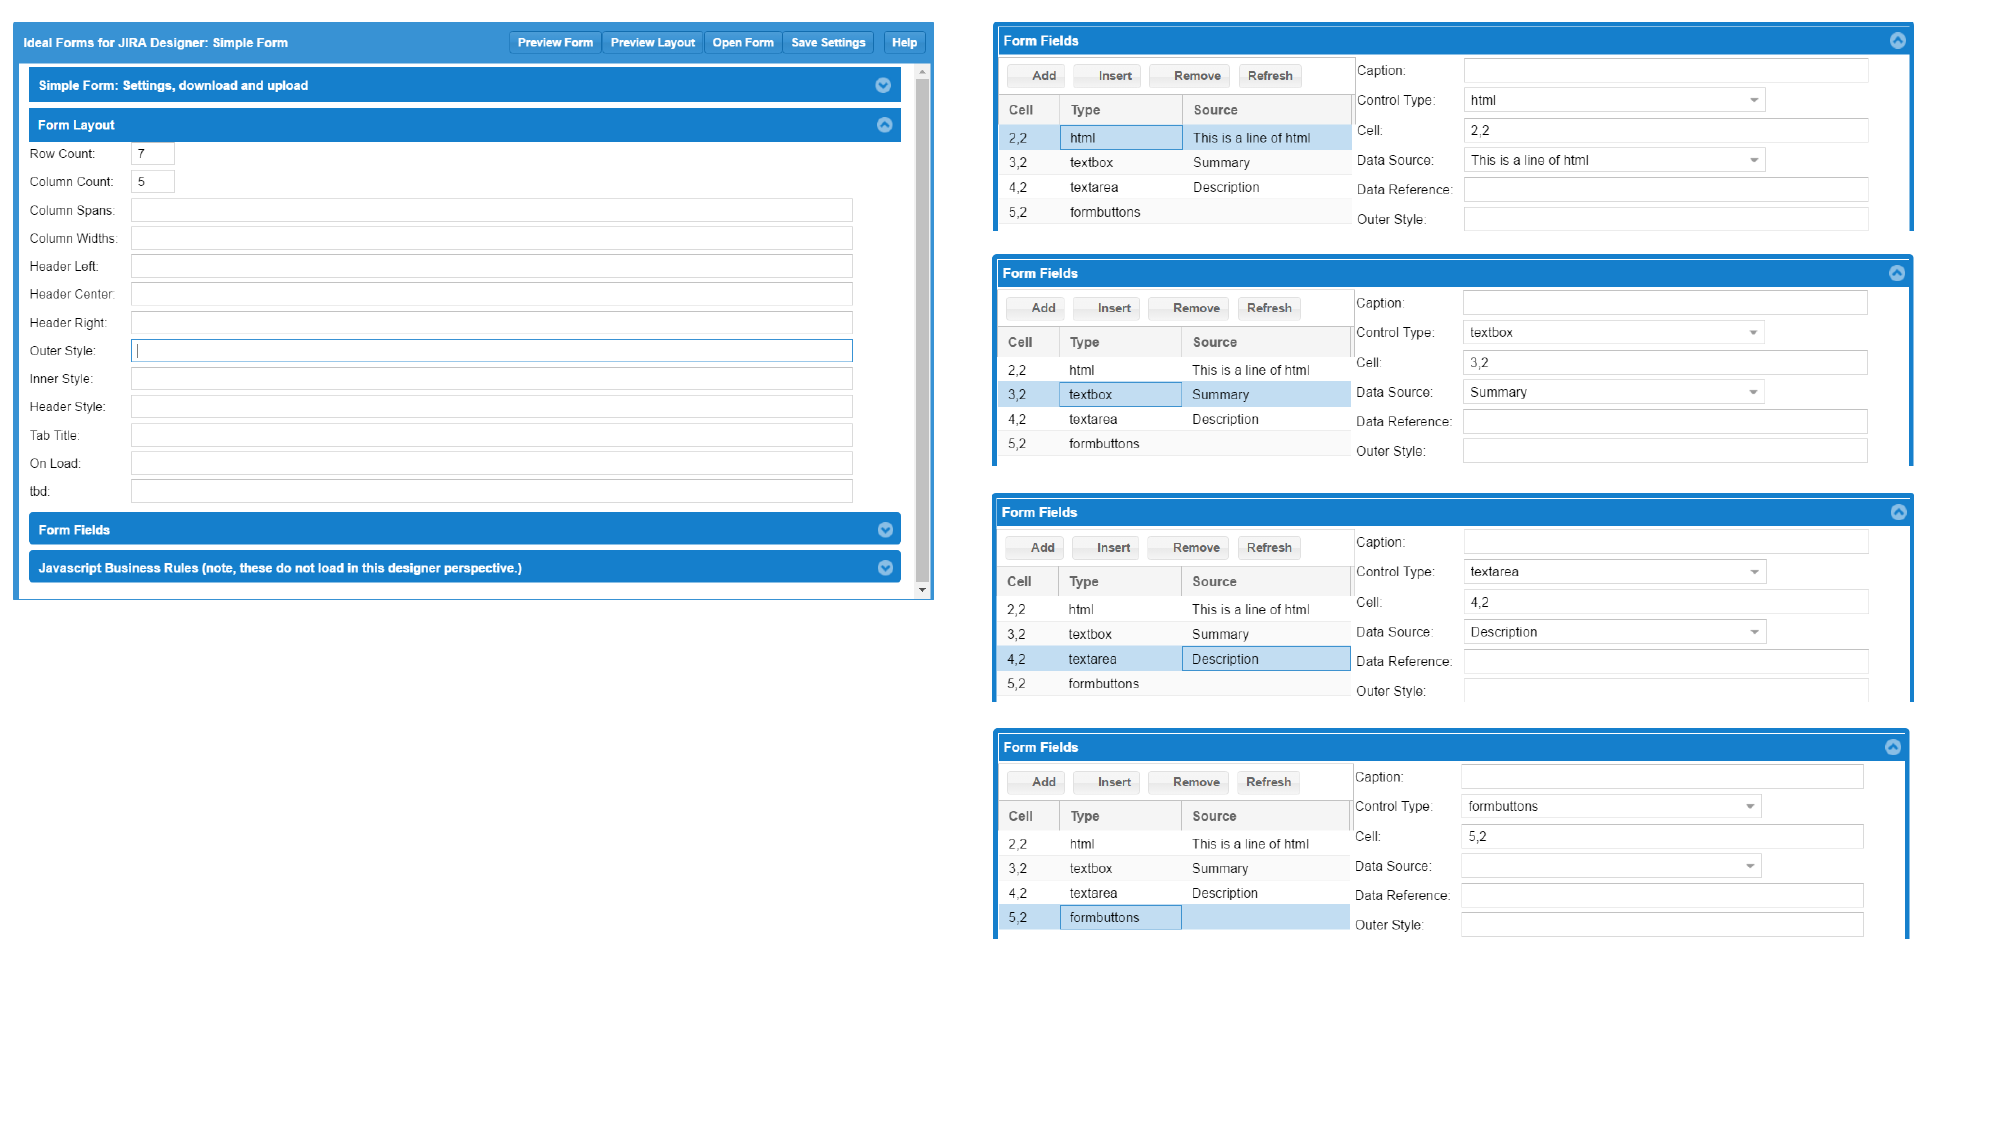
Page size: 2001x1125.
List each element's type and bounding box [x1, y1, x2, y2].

text_box [992, 22, 1914, 939]
picture [13, 22, 934, 600]
